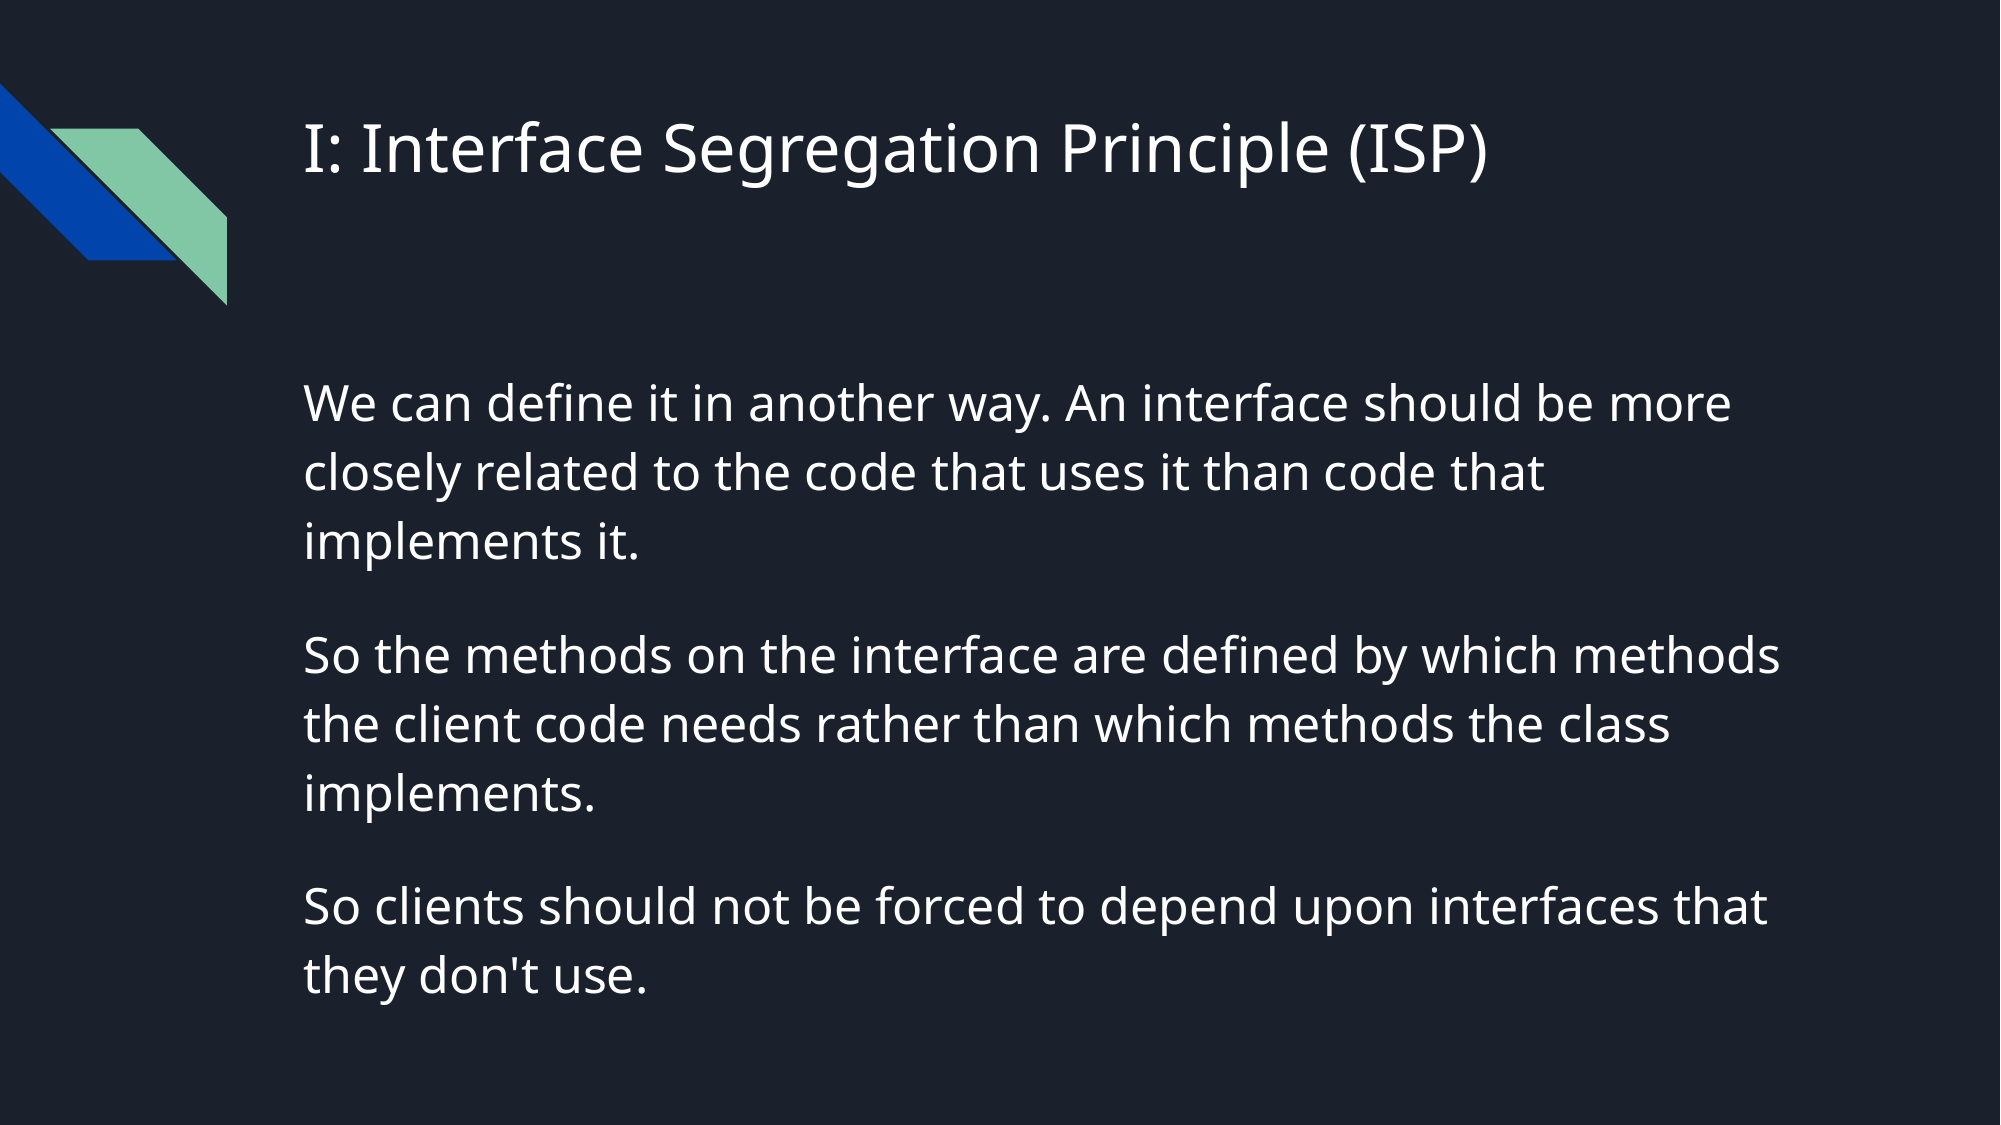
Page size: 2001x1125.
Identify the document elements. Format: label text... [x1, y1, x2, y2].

title I: Interface Segregation Principle (ISP) [283, 86, 1824, 287]
list We can define it in another way. An interface should be more closely related to the code that uses it than code that implements it. So the methods on the interface are defined by which methods the client code needs rather than which methods the class implements. So clients should not be forced to depend upon interfaces that they don't use. [283, 342, 1824, 980]
